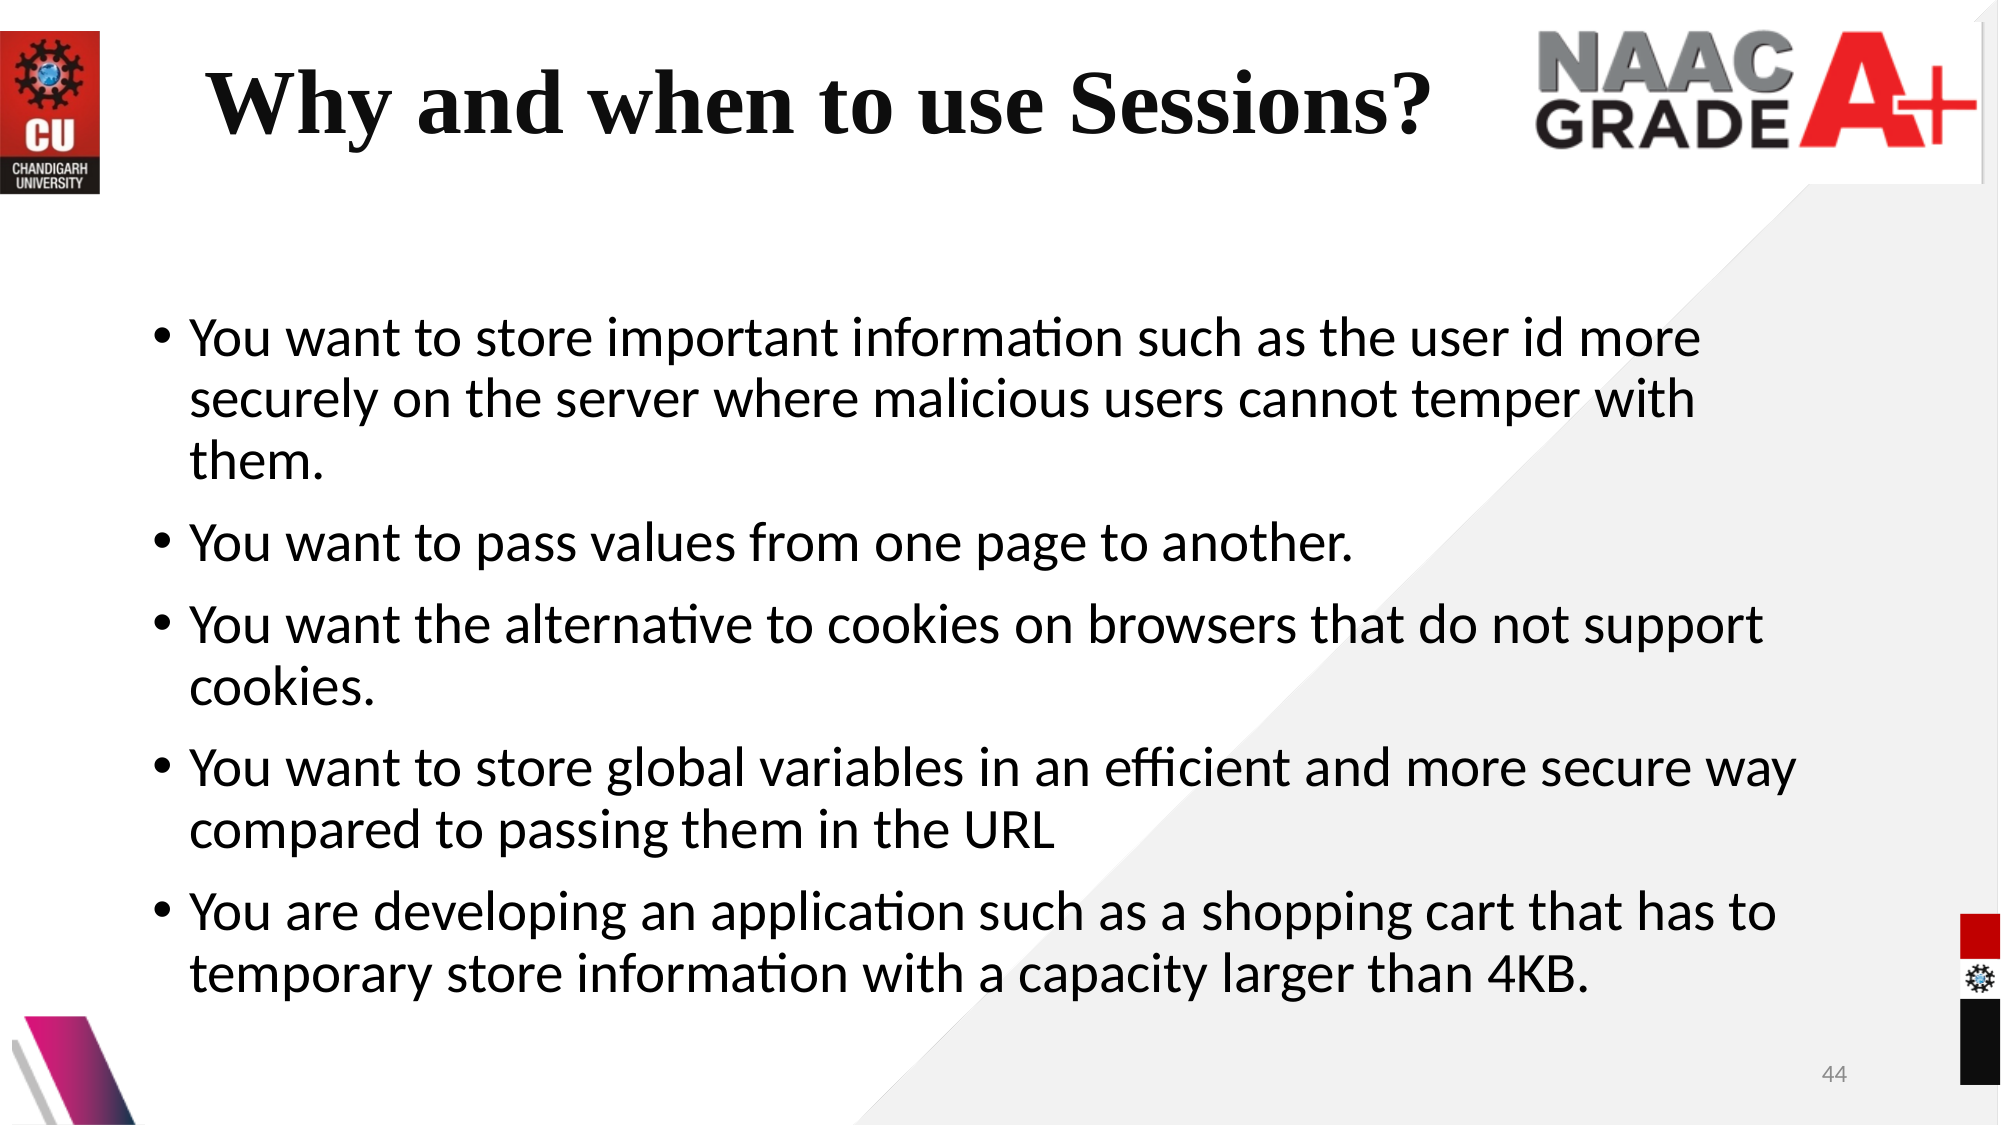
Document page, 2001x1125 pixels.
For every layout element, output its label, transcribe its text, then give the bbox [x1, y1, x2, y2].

title Why and when to use Sessions? [137, 22, 1505, 185]
slide_number 44 [1412, 1042, 1863, 1103]
list You want to store important information such as the user id more securely on the server where malicious users cannot temper with them. You want to pass values from one page to another. You want the alternative to cookies on browsers that do not support cookies. You want to store global variables in an efficient and more secure way compared to passing them in the URL You are developing an application such as a shopping cart that has to temporary store information with a capacity larger than 4KB. [137, 299, 1863, 1014]
picture [0, 0, 2001, 1125]
